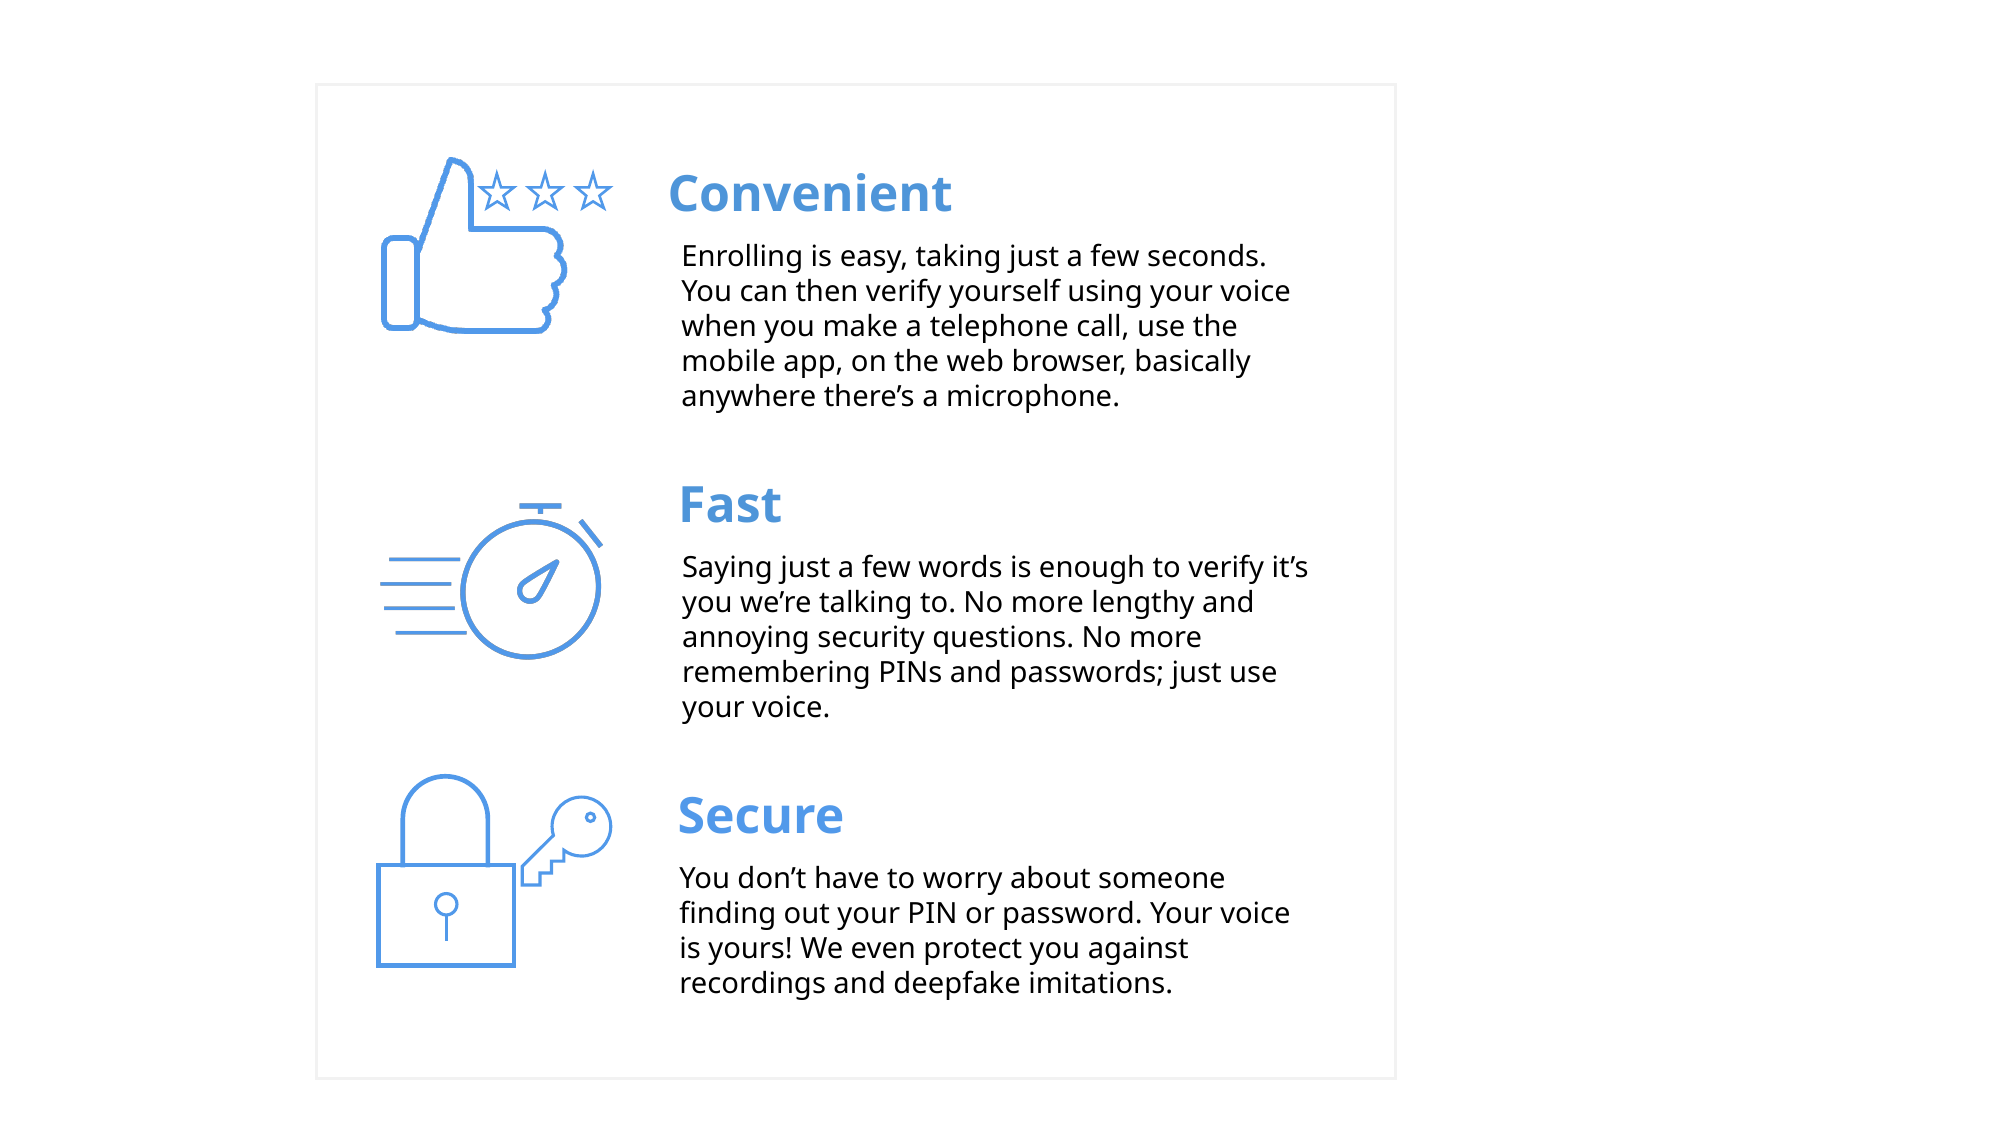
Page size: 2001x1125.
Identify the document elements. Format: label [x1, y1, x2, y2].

text_box [315, 83, 1396, 1080]
